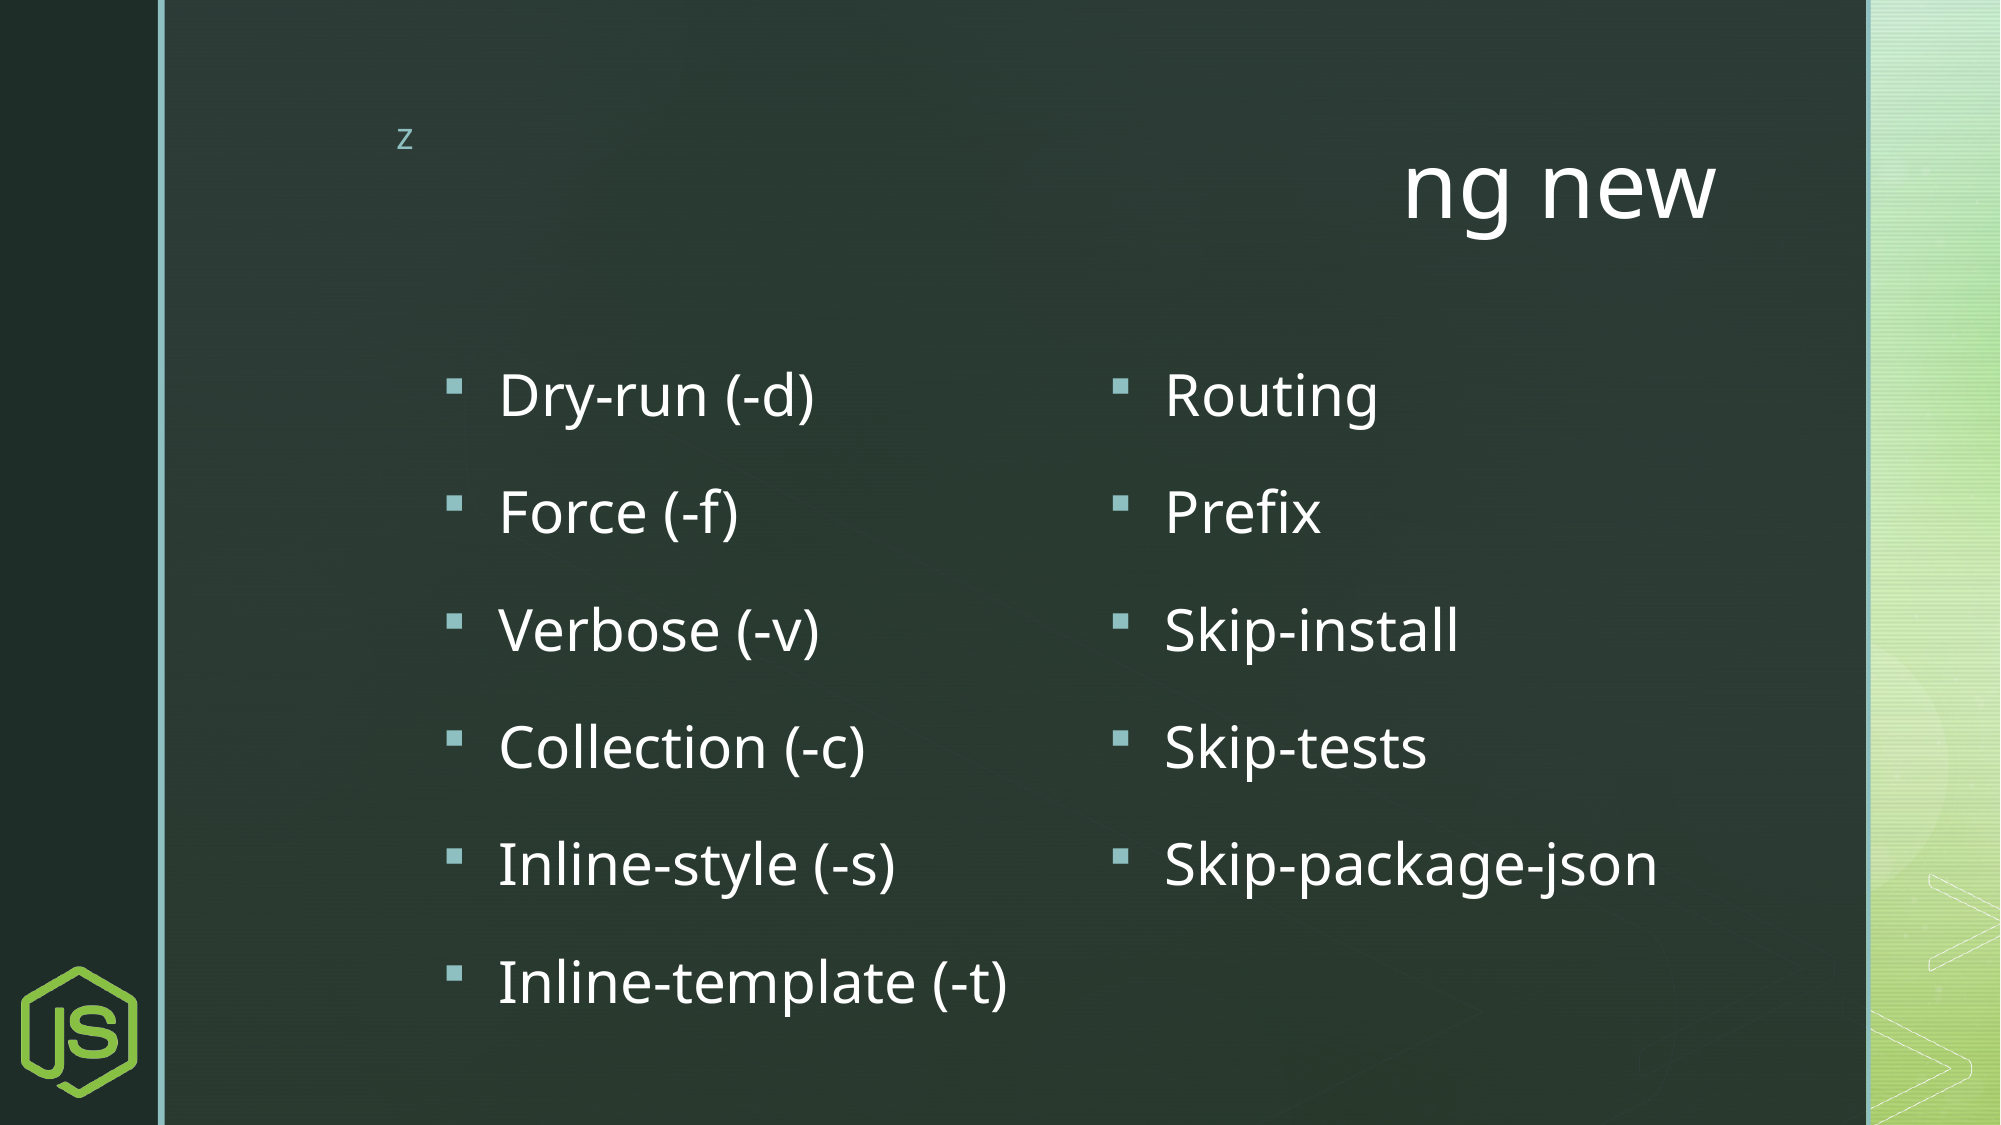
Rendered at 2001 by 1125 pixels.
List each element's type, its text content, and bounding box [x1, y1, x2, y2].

title ng new [428, 132, 1733, 310]
list Dry-run (-d) Force (-f) Verbose (-v) Collection (-c) Inline-style (-s) Inline-template (-t) [427, 336, 1066, 993]
list Routing Prefix Skip-install Skip-tests Skip-package-json [1093, 336, 1733, 993]
picture [0, 949, 164, 1107]
picture [1871, 0, 2001, 1125]
